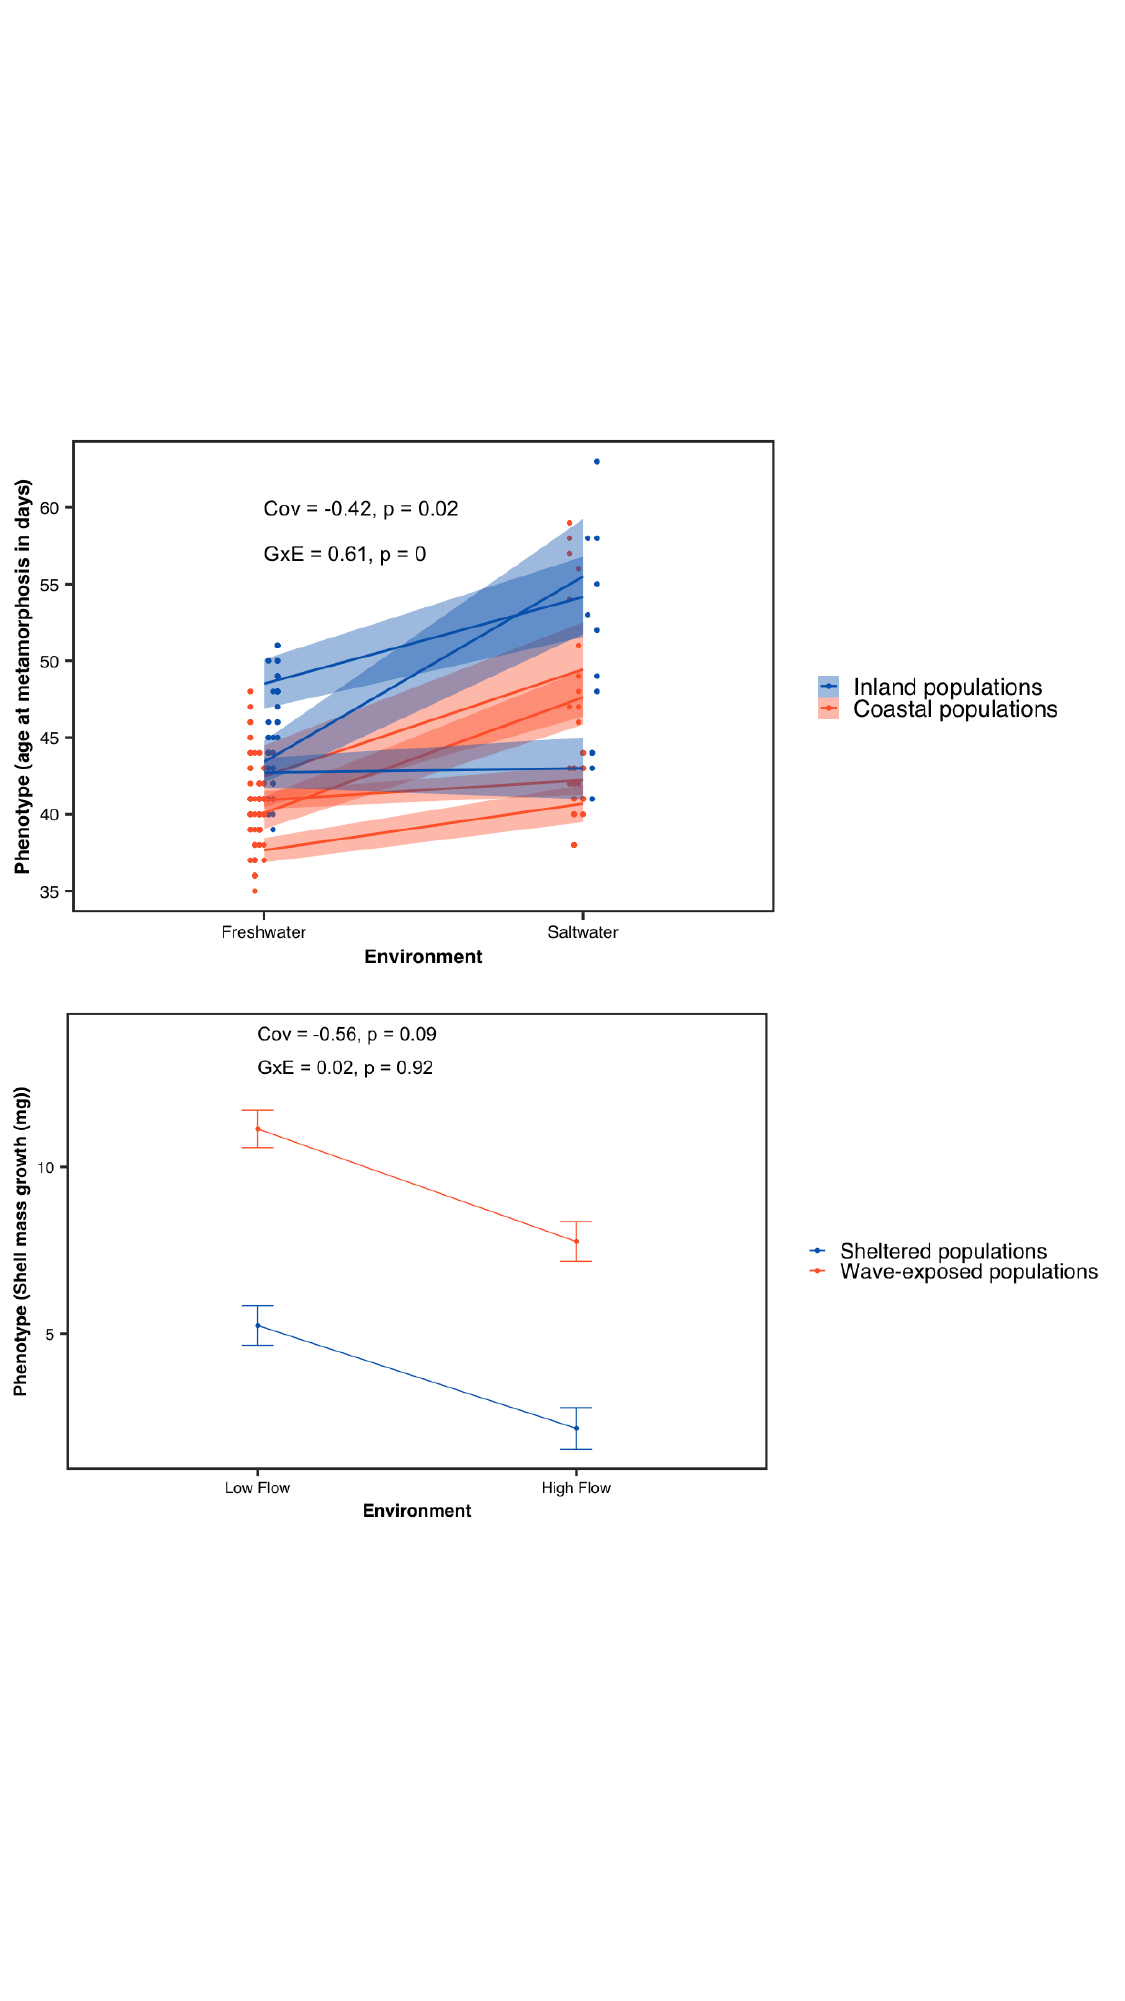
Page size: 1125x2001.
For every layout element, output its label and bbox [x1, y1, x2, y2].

picture [0, 425, 1087, 981]
picture [0, 999, 1125, 1533]
